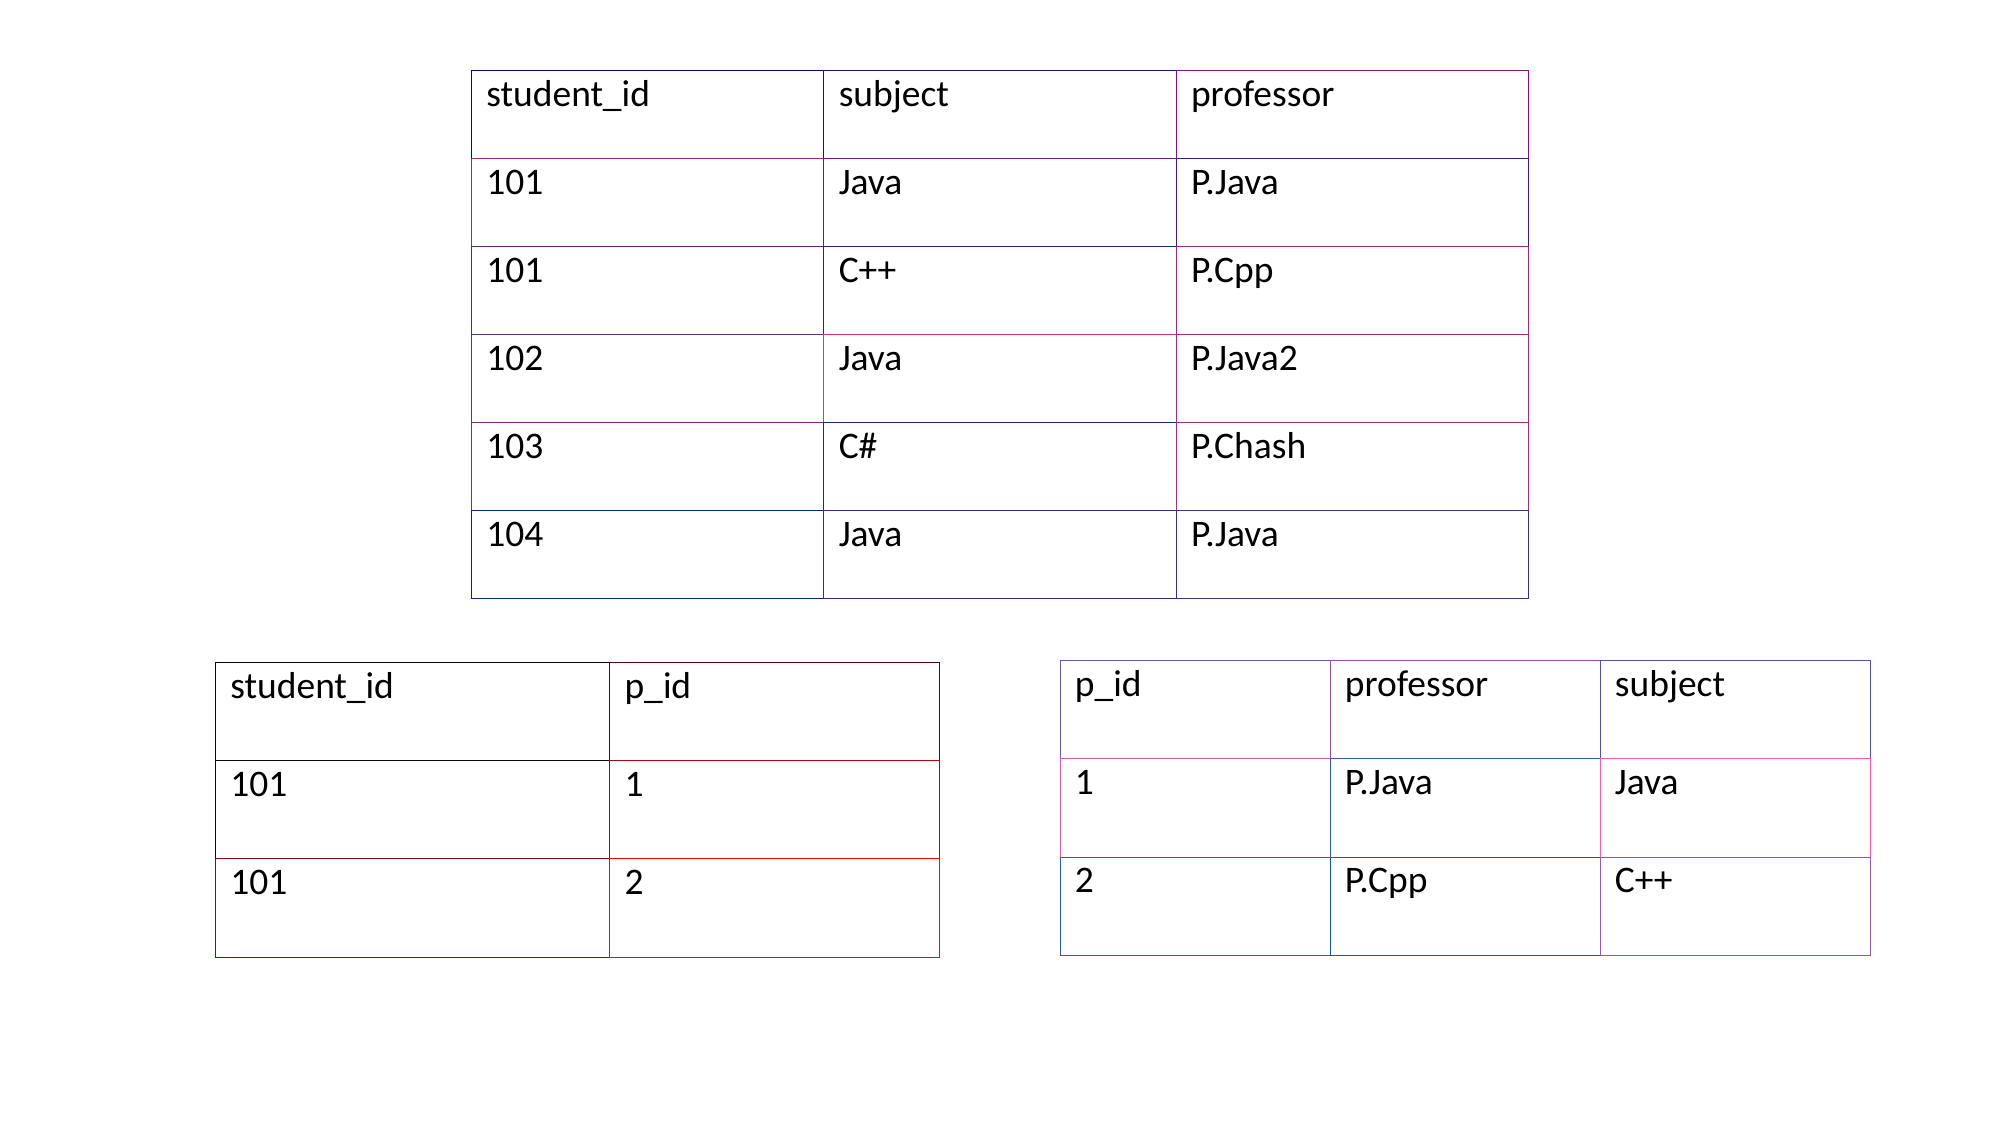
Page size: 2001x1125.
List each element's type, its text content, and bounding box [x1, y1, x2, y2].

table_header subject [1601, 661, 1870, 758]
table_cell 1 [1061, 759, 1330, 857]
table_cell Java [1601, 759, 1870, 857]
table_cell 2 [1061, 858, 1330, 955]
table_cell 101 [216, 859, 609, 957]
table_cell 1 [610, 761, 939, 858]
table_header p_id [610, 663, 939, 760]
table_cell C++ [824, 247, 1176, 334]
table_cell Java [824, 511, 1176, 598]
table_cell 101 [216, 761, 609, 858]
table_cell Java [824, 335, 1176, 422]
table_cell P.Cpp [1331, 858, 1600, 955]
table_cell Java [824, 159, 1176, 246]
table_cell P.Java [1177, 159, 1528, 246]
table_cell 103 [472, 423, 823, 510]
table_header p_id [1061, 661, 1330, 758]
table_header professor [1177, 71, 1528, 158]
table_header student_id [472, 71, 823, 158]
table_cell P.Java [1331, 759, 1600, 857]
table_cell P.Cpp [1177, 247, 1528, 334]
table_cell P.Chash [1177, 423, 1528, 510]
table_cell C# [824, 423, 1176, 510]
table_cell P.Java [1177, 511, 1528, 598]
table_header student_id [216, 663, 609, 760]
table_cell 104 [472, 511, 823, 598]
table_header professor [1331, 661, 1600, 758]
table_cell P.Java2 [1177, 335, 1528, 422]
table_cell 2 [610, 859, 939, 957]
table_cell C++ [1601, 858, 1870, 955]
table_cell 102 [472, 335, 823, 422]
table_header subject [824, 71, 1176, 158]
table_cell 101 [472, 159, 823, 246]
table_cell 101 [472, 247, 823, 334]
